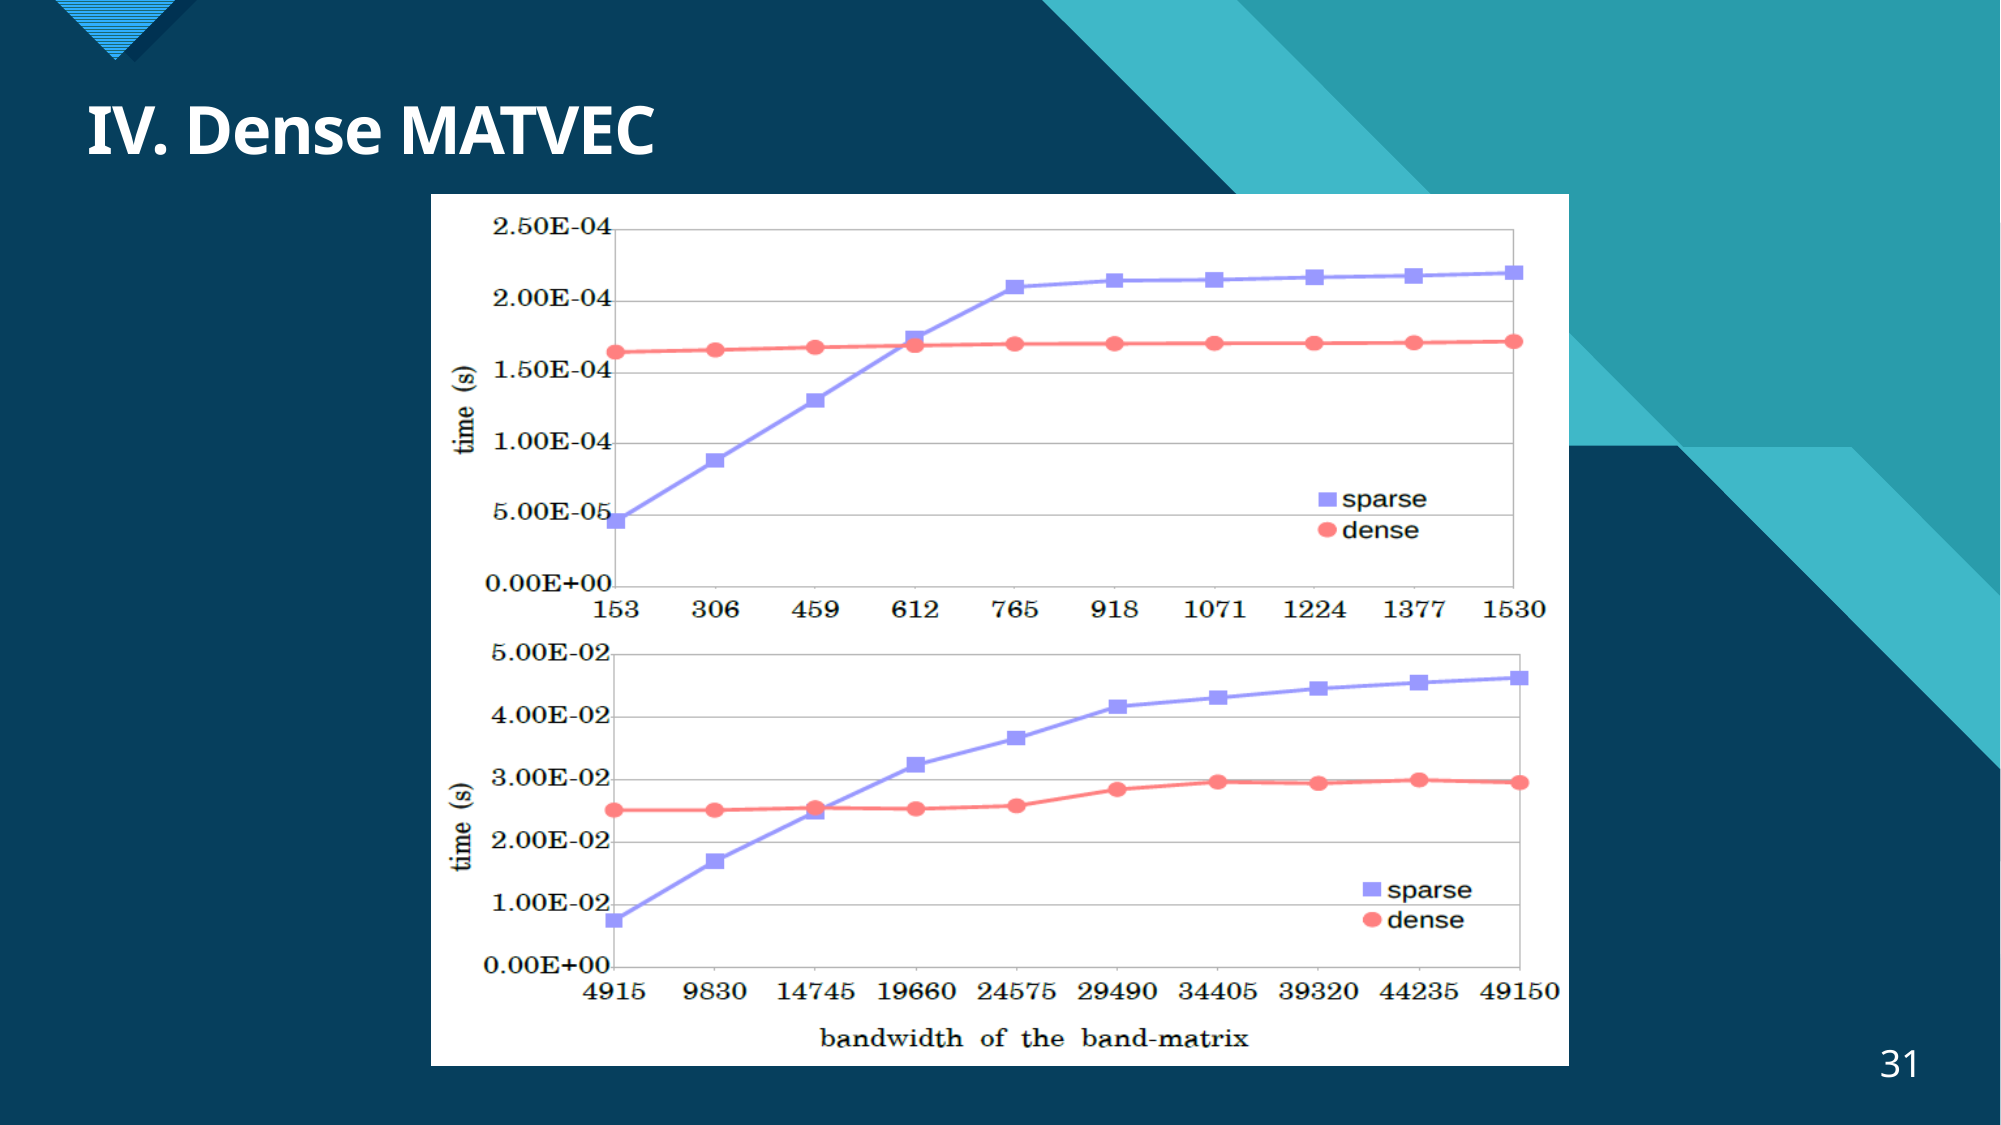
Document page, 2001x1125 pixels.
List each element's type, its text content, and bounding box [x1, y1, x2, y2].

slide_number 31 [1845, 1035, 1938, 1096]
title IV. Dense MATVEC [72, 89, 1913, 177]
picture [432, 193, 1569, 1065]
